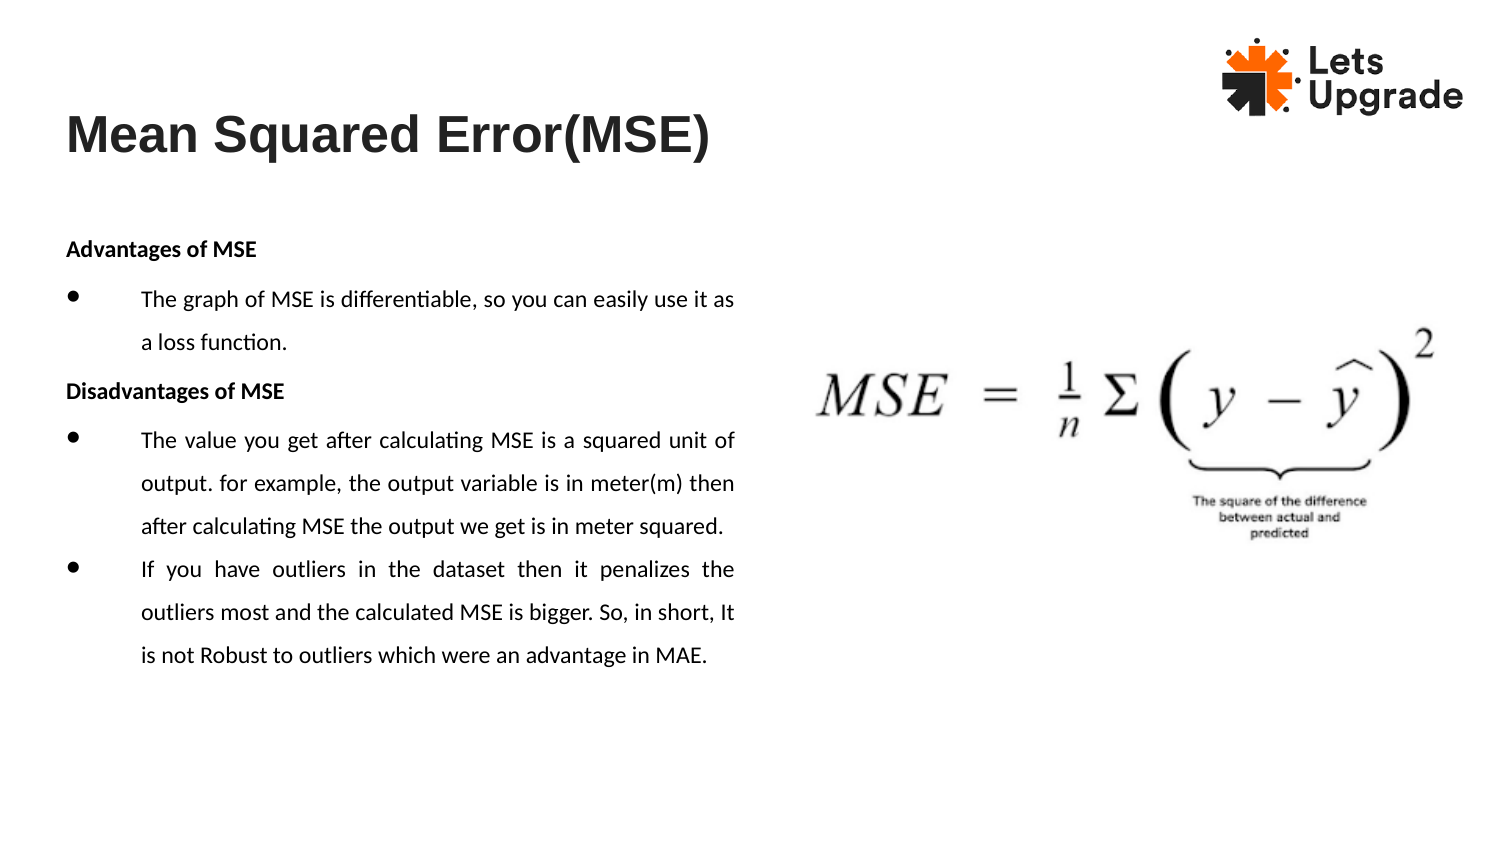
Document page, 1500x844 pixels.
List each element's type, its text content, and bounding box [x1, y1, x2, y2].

picture [1211, 24, 1471, 129]
picture [780, 283, 1472, 561]
title Mean Squared Error(MSE) [51, 72, 1449, 167]
list Advantages of MSE The graph of MSE is differentiable, so you can easily use it as a loss function. Disadvantages of MSE The value you get after calculating MSE is a squared unit of output. for example, the output variable is in meter(m) then after calculating MSE the output we get is in meter squared. If you have outliers in the dataset then it penalizes the outliers most and the calculated MSE is bigger. So, in short, It is not Robust to outliers which were an advantage in MAE. [51, 189, 750, 750]
